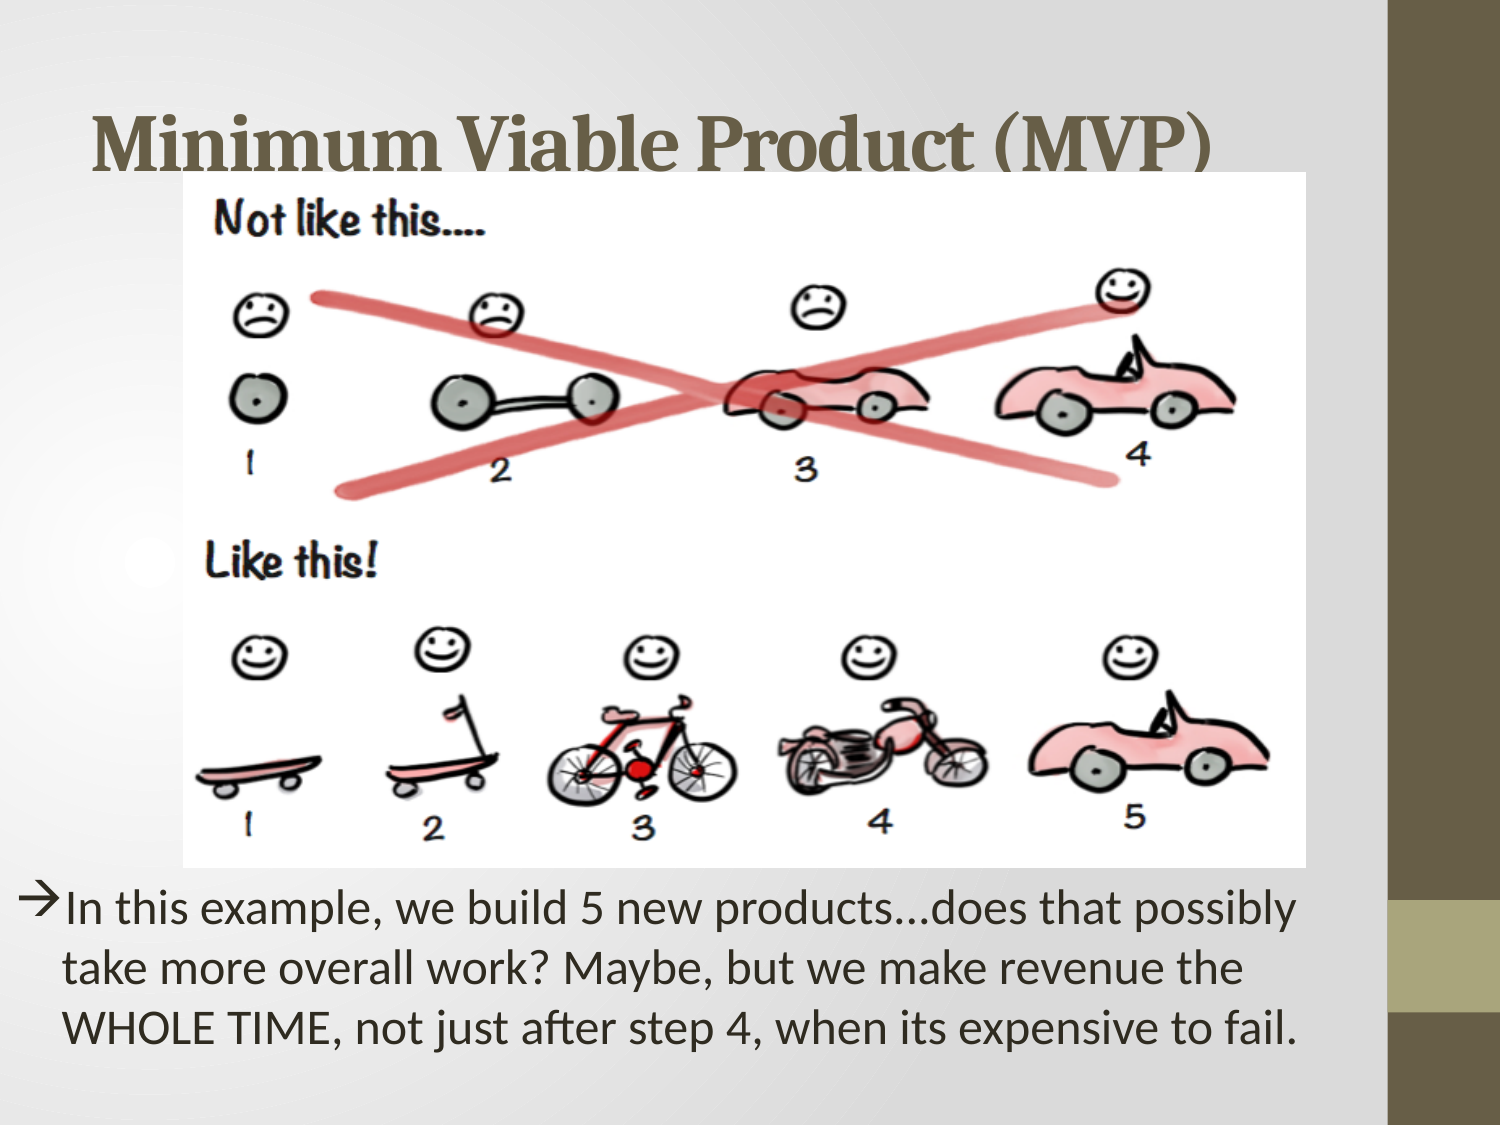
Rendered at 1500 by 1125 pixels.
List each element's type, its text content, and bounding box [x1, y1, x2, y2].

title Minimum Viable Product (MVP) [75, 45, 1325, 233]
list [182, 172, 1306, 868]
text_box In this example, we build 5 new products...does that possibly take more overall work? Maybe, but we make revenue the WHOLE TIME, not just after step 4, when its expensive to fail. [0, 867, 1388, 1063]
